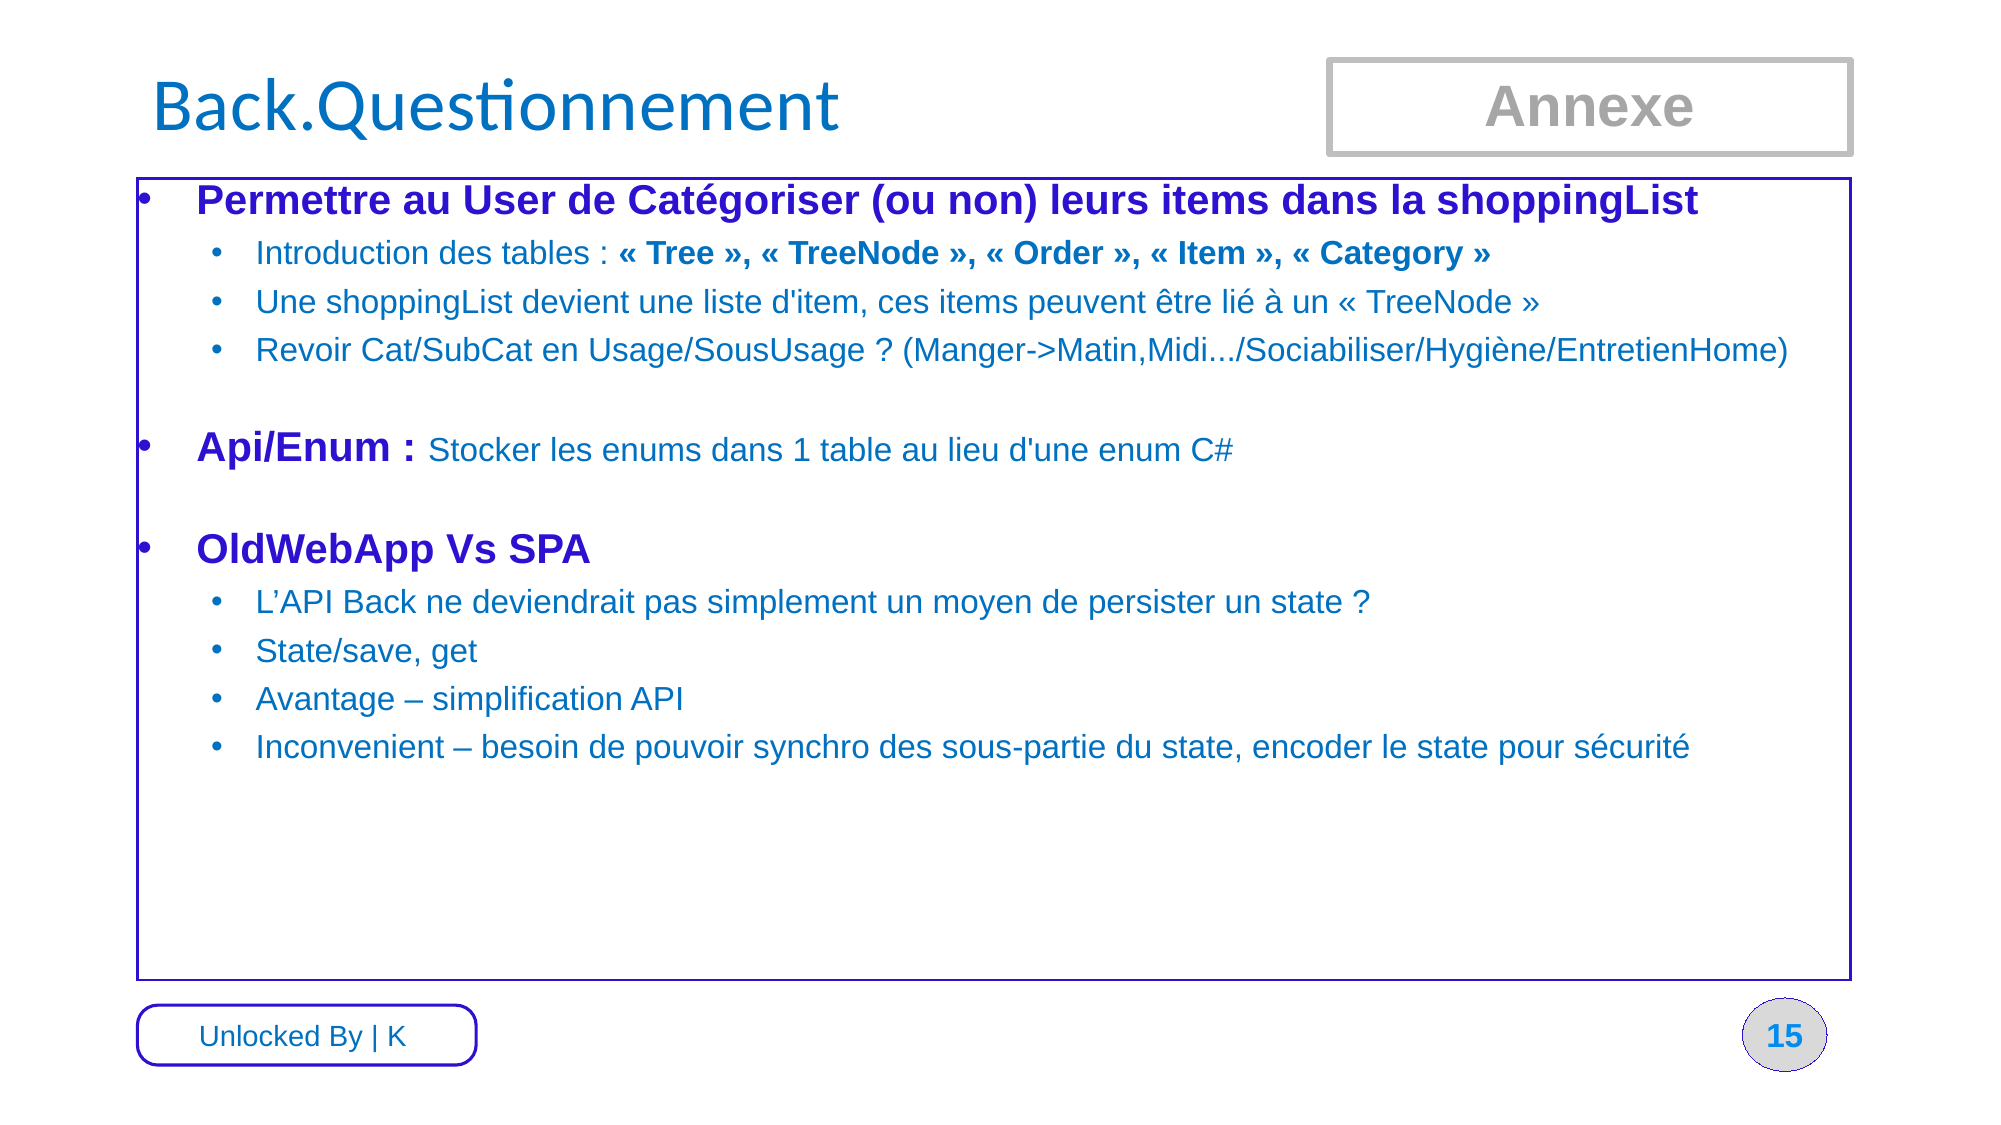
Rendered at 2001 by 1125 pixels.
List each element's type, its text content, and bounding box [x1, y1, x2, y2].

footer Unlocked By | K [135, 1003, 478, 1067]
slide_number 15 [1742, 997, 1828, 1072]
title Back.Questionnement [137, 59, 1313, 154]
list Permettre au User de Catégoriser (ou non) leurs items dans la shoppingList Introduction des tables : « Tree », « TreeNode », « Order », « Item », « Category » Une shoppingList devient une liste d'item, ces items peuvent être lié à un « TreeNode » Revoir Cat/SubCat en Usage/SousUsage ? (Manger->Matin,Midi.../Sociabiliser/Hygiène/EntretienHome) Api/Enum : Stocker les enums dans 1 table au lieu d'une enum C# OldWebApp Vs SPA L’API Back ne deviendrait pas simplement un moyen de persister un state ? State/save, get Avantage – simplification API Inconvenient – besoin de pouvoir synchro des sous-partie du state, encoder le state pour sécurité [136, 177, 1852, 981]
list Annexe [1326, 57, 1854, 157]
